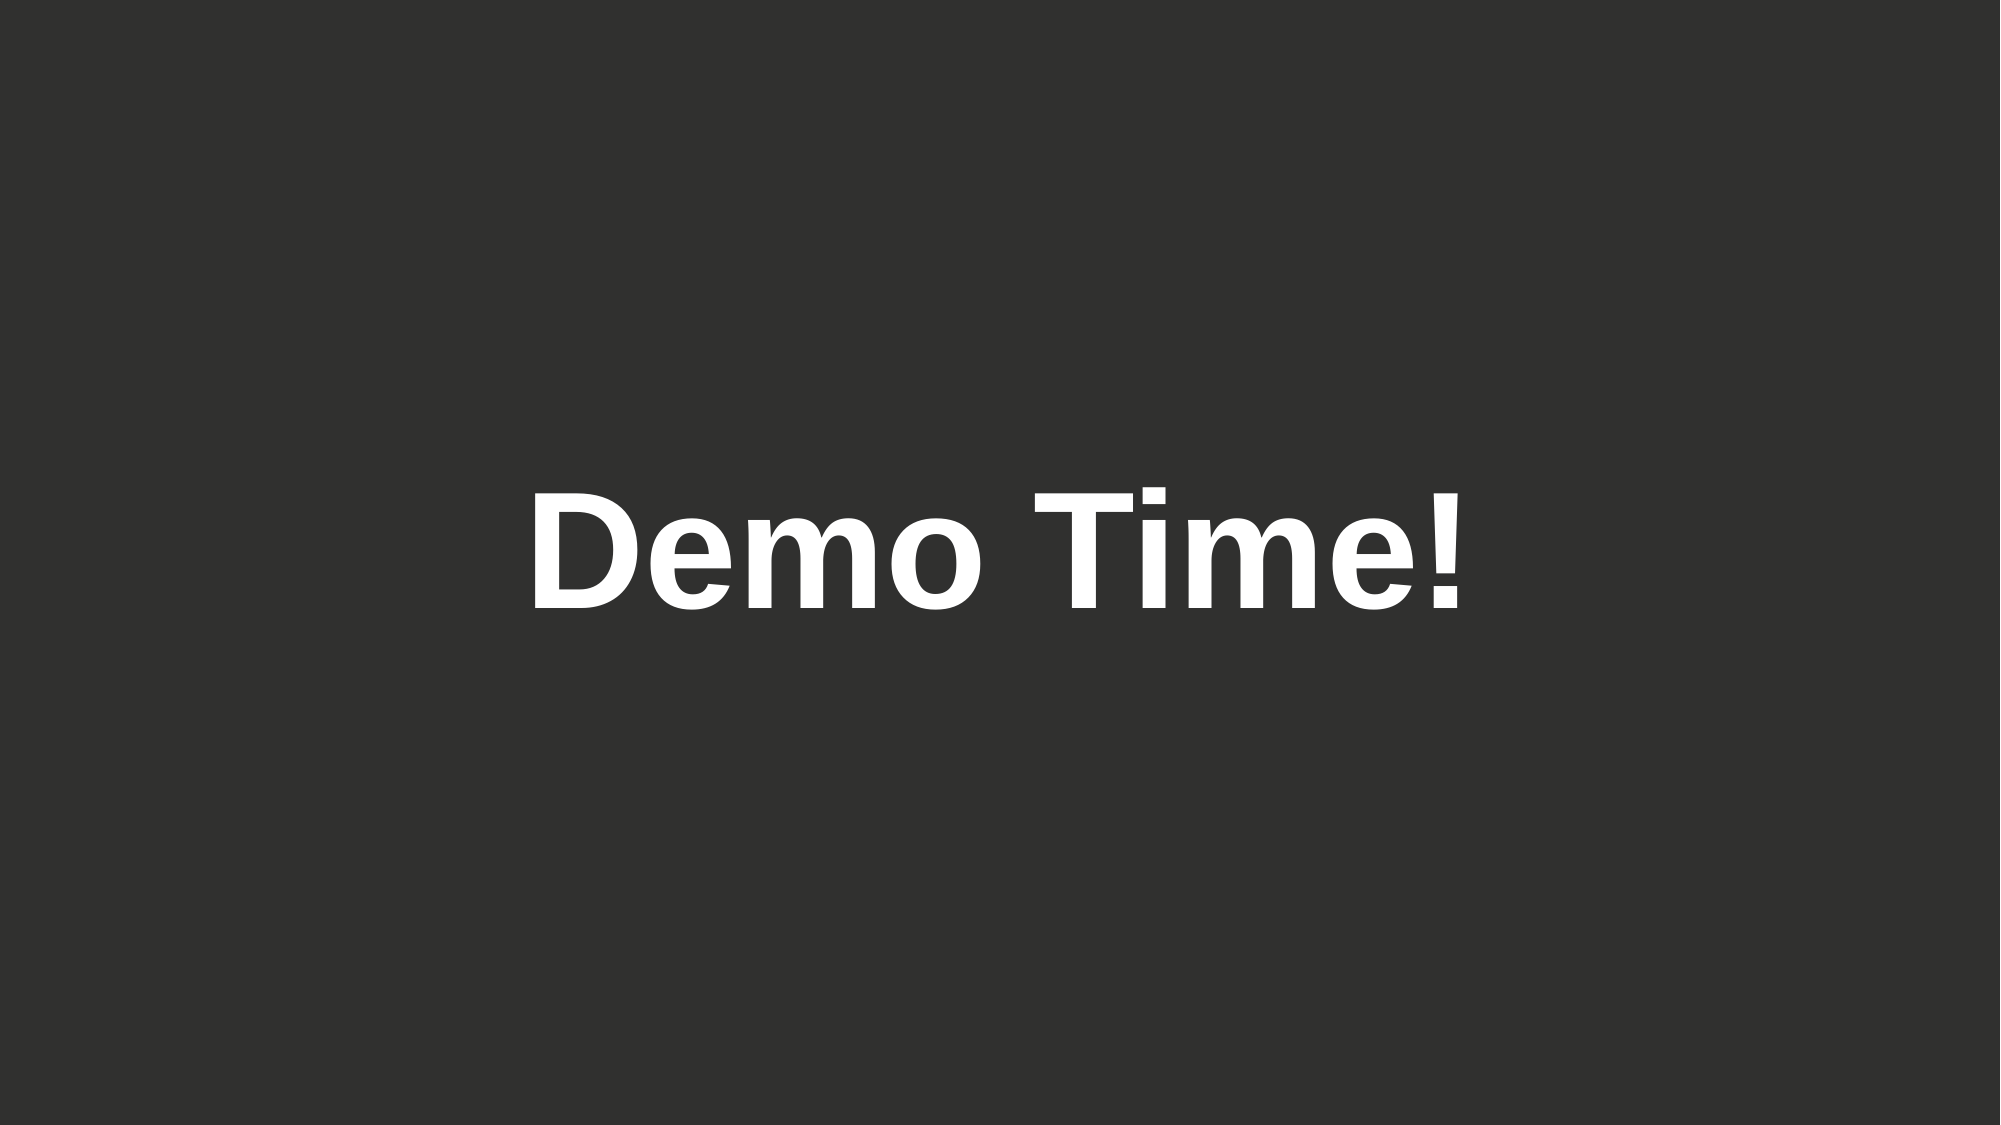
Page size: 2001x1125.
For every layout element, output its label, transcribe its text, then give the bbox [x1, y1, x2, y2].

text_box Demo Time! [509, 434, 1491, 650]
